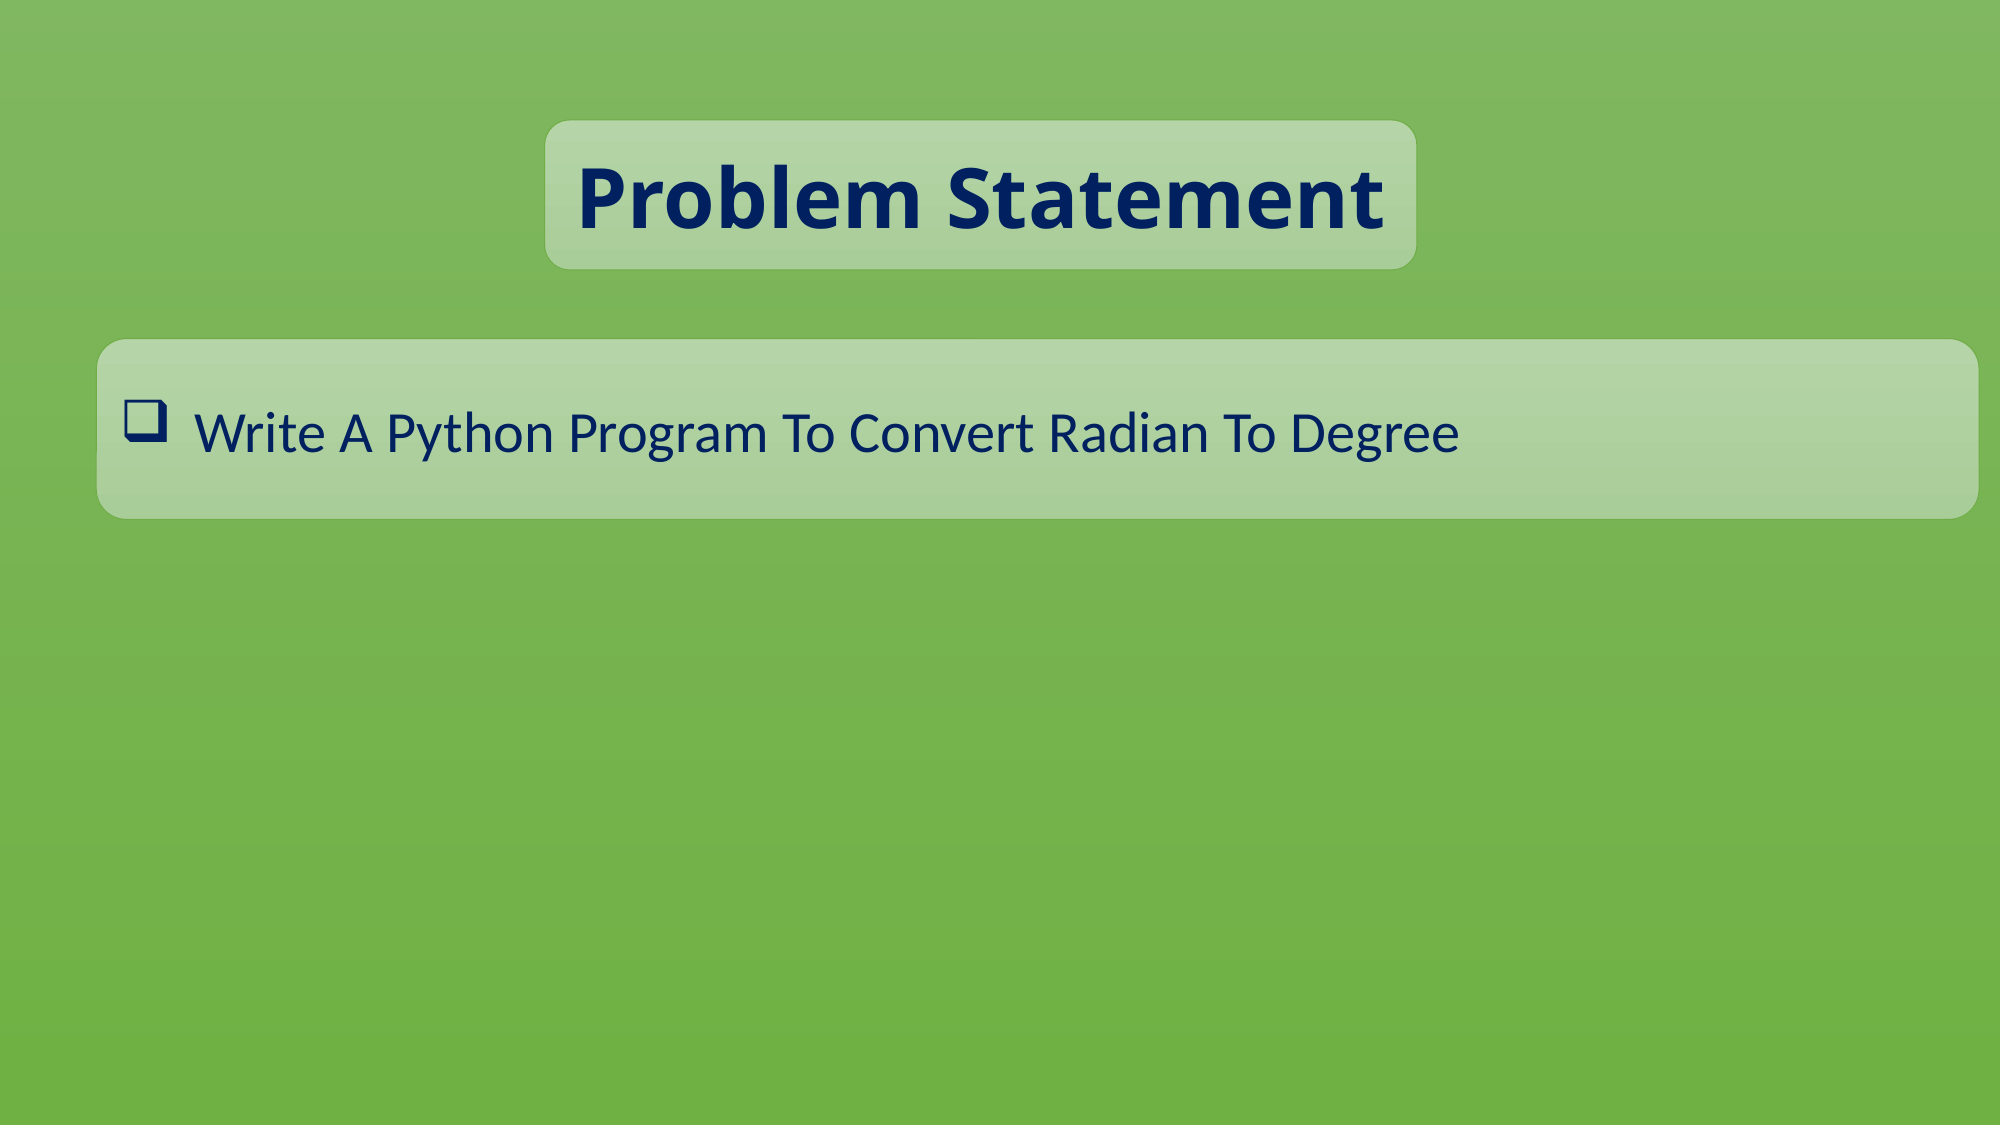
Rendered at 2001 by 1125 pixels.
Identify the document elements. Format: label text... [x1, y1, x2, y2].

text_box Problem Statement [544, 119, 1418, 271]
text_box Write A Python Program To Convert Radian To Degree [95, 337, 1980, 520]
